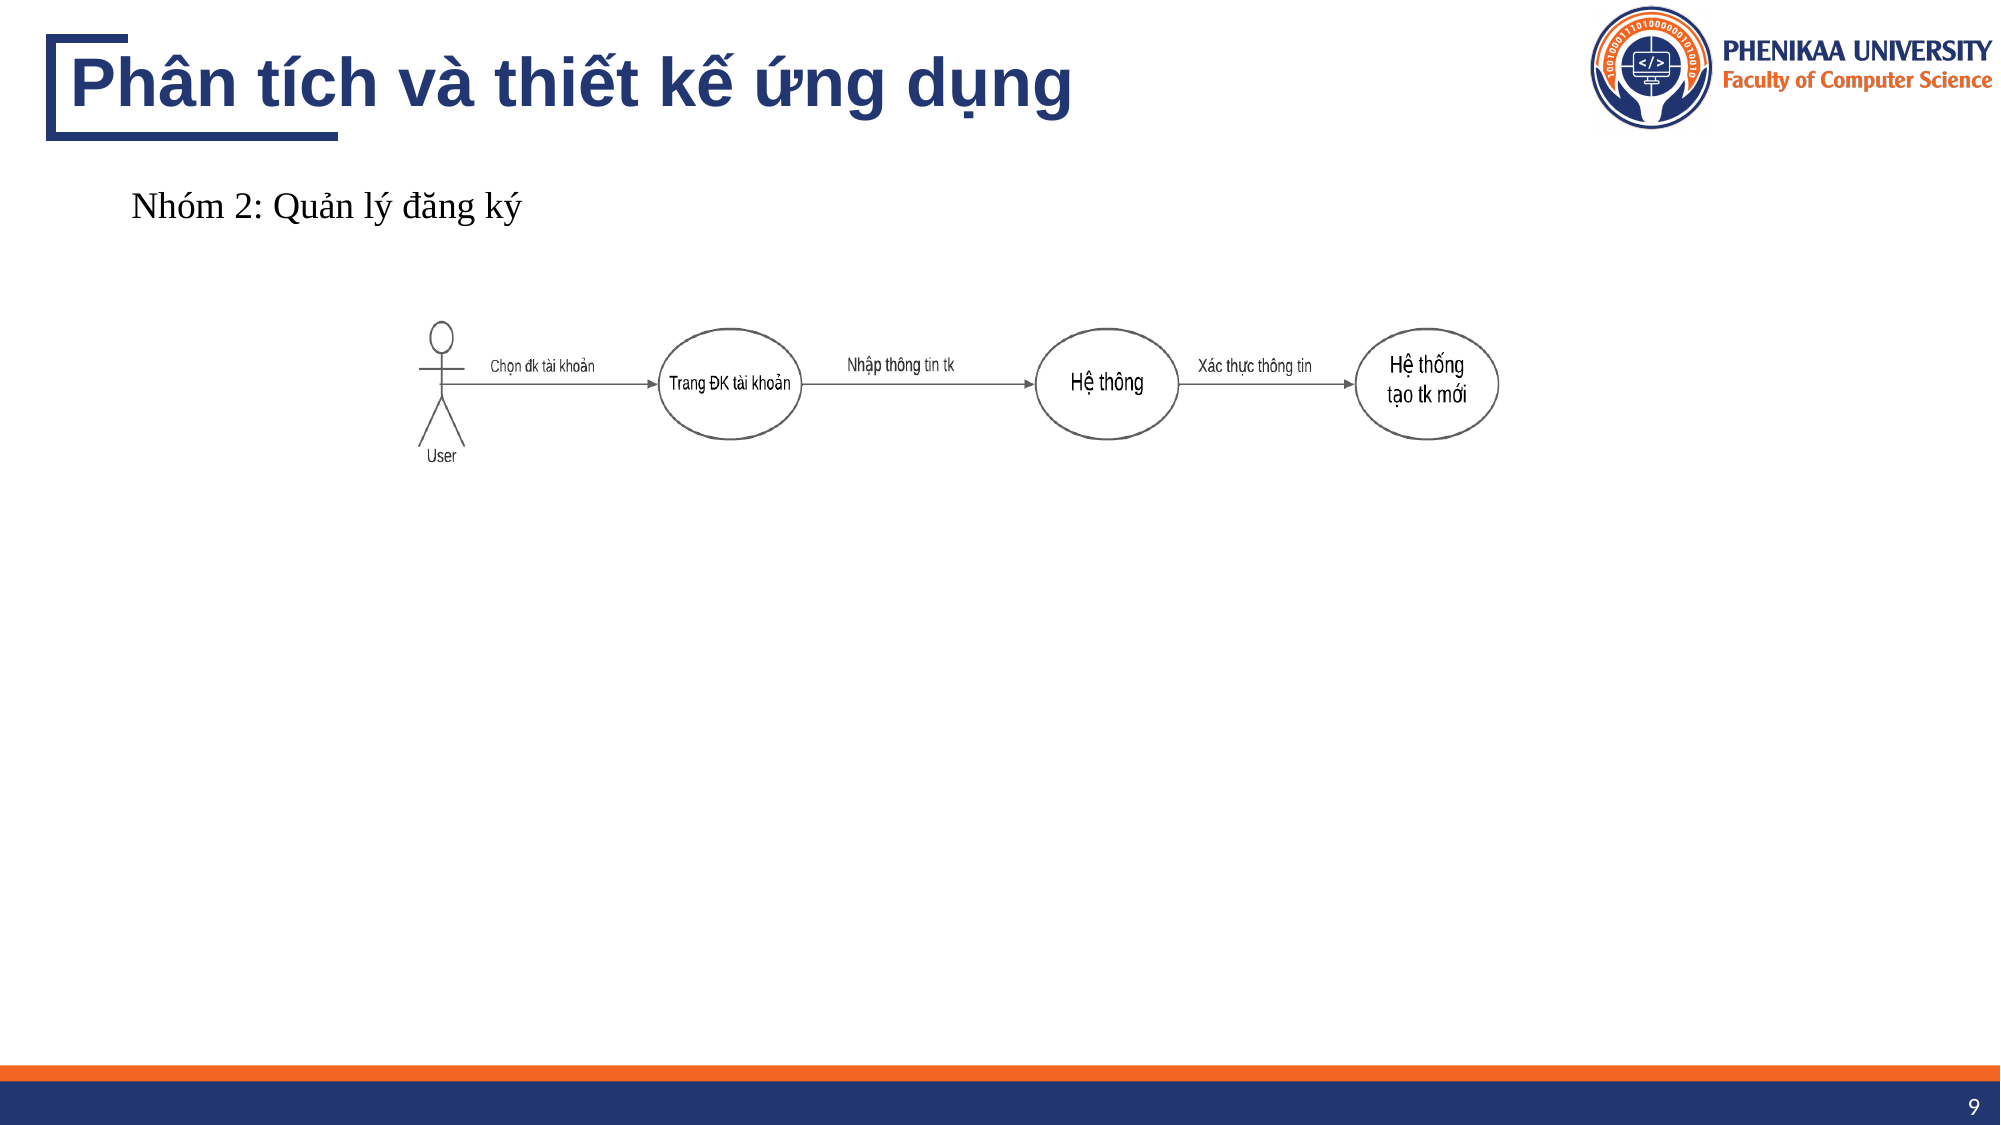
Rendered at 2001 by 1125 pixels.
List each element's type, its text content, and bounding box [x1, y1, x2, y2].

slide_number 9 [1545, 1082, 1996, 1125]
picture [1588, 4, 1998, 132]
text_box Nhóm 2: Quản lý đăng ký [116, 166, 739, 247]
picture [350, 290, 1521, 496]
title Phân tích và thiết kế ứng dụng [55, 39, 1379, 131]
